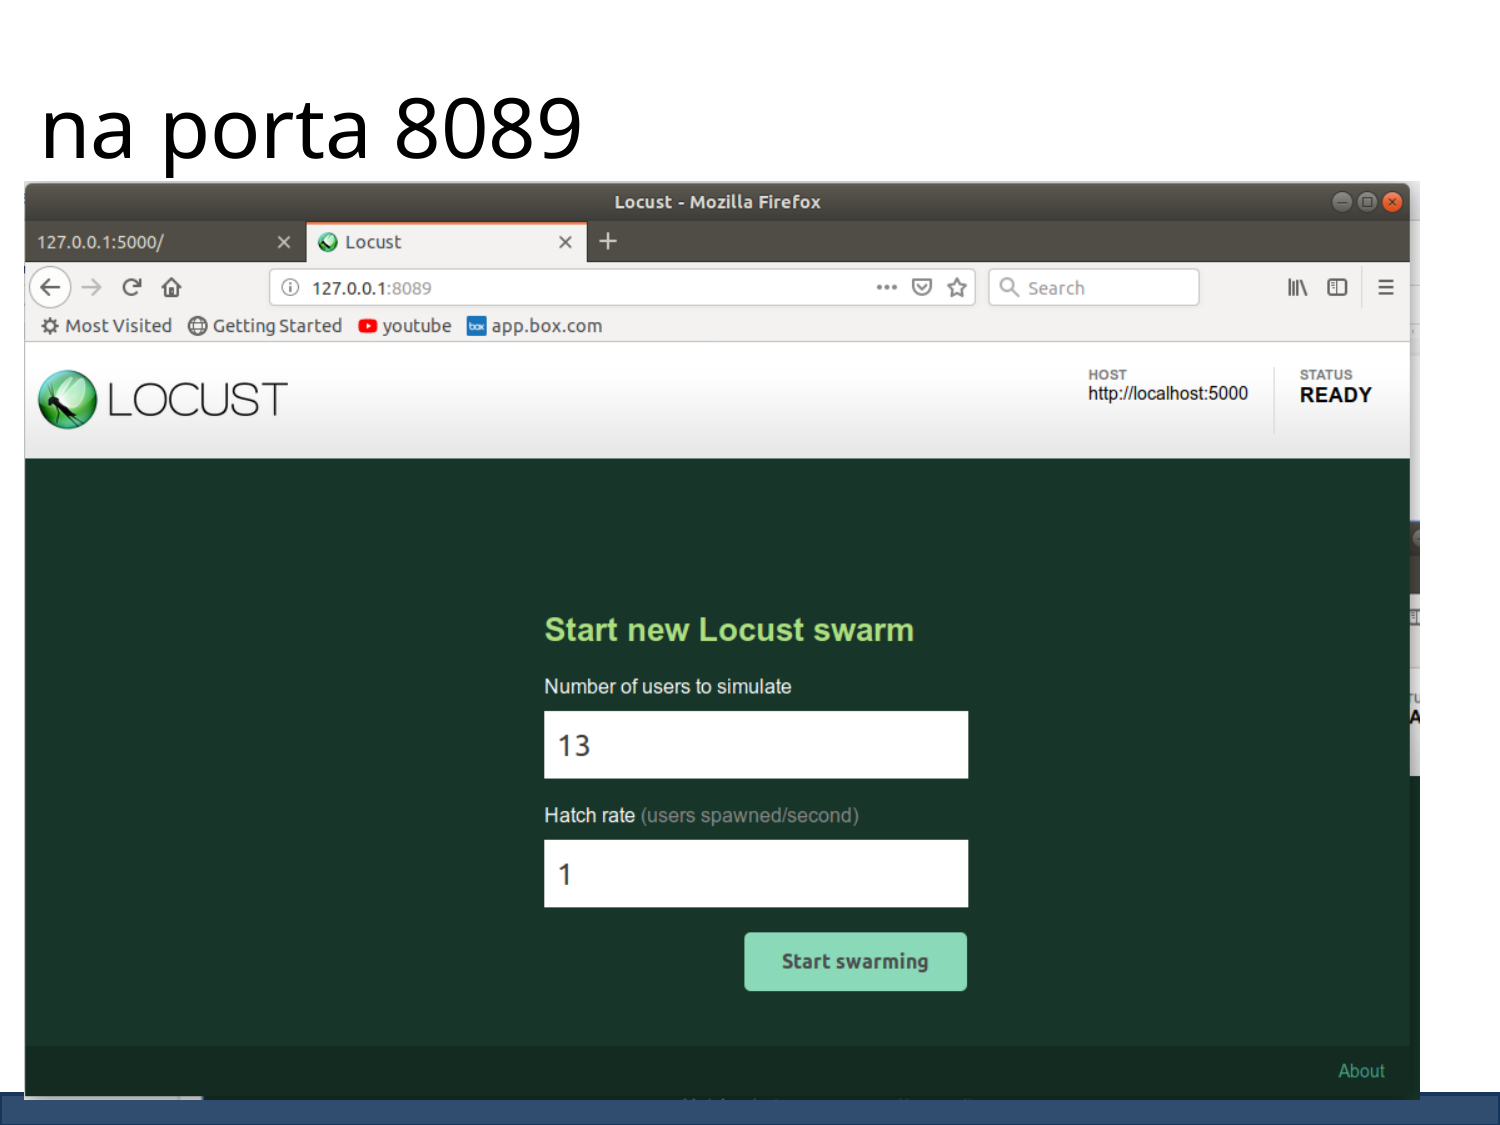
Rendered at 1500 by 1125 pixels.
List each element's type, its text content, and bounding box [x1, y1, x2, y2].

picture [24, 181, 1420, 1101]
text_box na porta 8089 [24, 60, 1476, 157]
